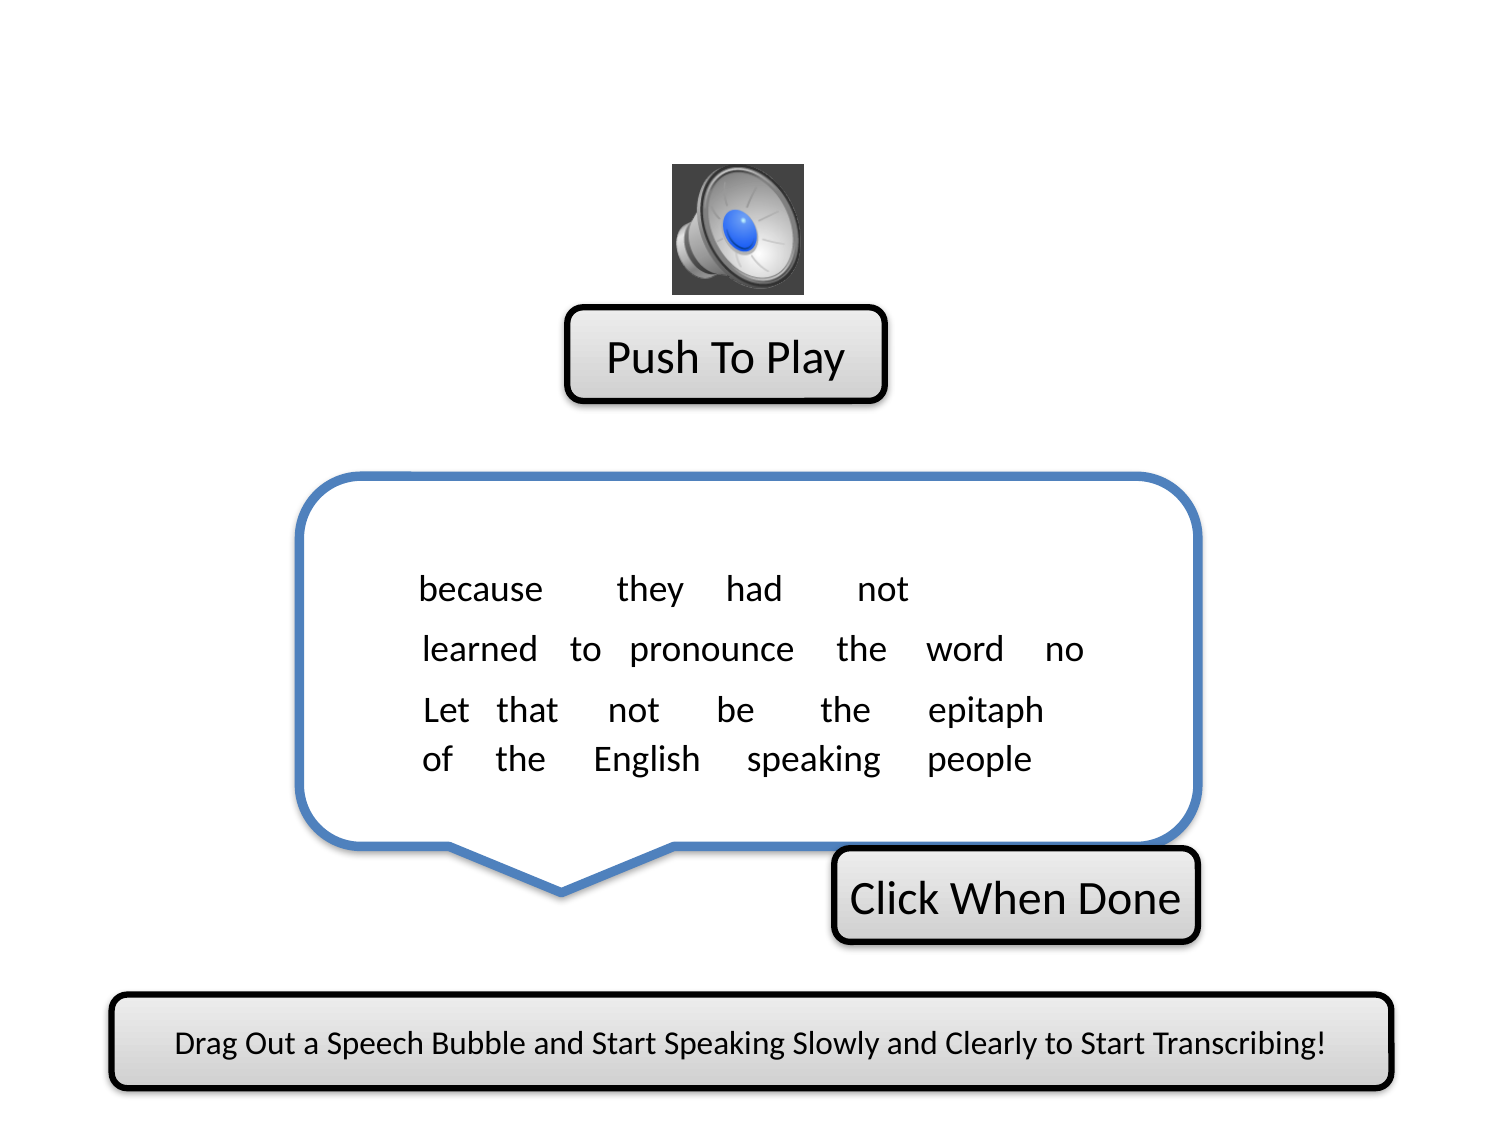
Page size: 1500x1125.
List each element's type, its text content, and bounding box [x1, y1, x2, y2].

text_box [298, 475, 1199, 894]
text_box Drag Out a Speech Bubble and Start Speaking Slowly and Clearly to Start Transcribing! [110, 993, 1393, 1089]
text_box the [480, 726, 579, 787]
text_box no [1030, 616, 1222, 677]
text_box because [403, 556, 596, 617]
text_box Click When Done [833, 847, 1199, 943]
text_box English [579, 726, 732, 787]
text_box speaking [732, 726, 912, 787]
text_box of [407, 726, 480, 787]
text_box not [842, 556, 1034, 616]
text_box that [481, 677, 593, 726]
text_box the [821, 616, 911, 677]
picture [671, 162, 806, 297]
text_box pronounce [614, 616, 819, 677]
text_box Push To Play [566, 306, 886, 402]
text_box Let [408, 677, 481, 726]
text_box they [601, 556, 711, 616]
text_box had [711, 556, 842, 617]
text_box epitaph [913, 677, 1105, 737]
text_box the [805, 677, 913, 726]
text_box to [555, 616, 614, 677]
text_box not [593, 677, 701, 726]
text_box be [701, 677, 805, 726]
text_box learned [407, 616, 555, 677]
text_box word [911, 616, 1030, 677]
text_box people [912, 726, 1104, 787]
